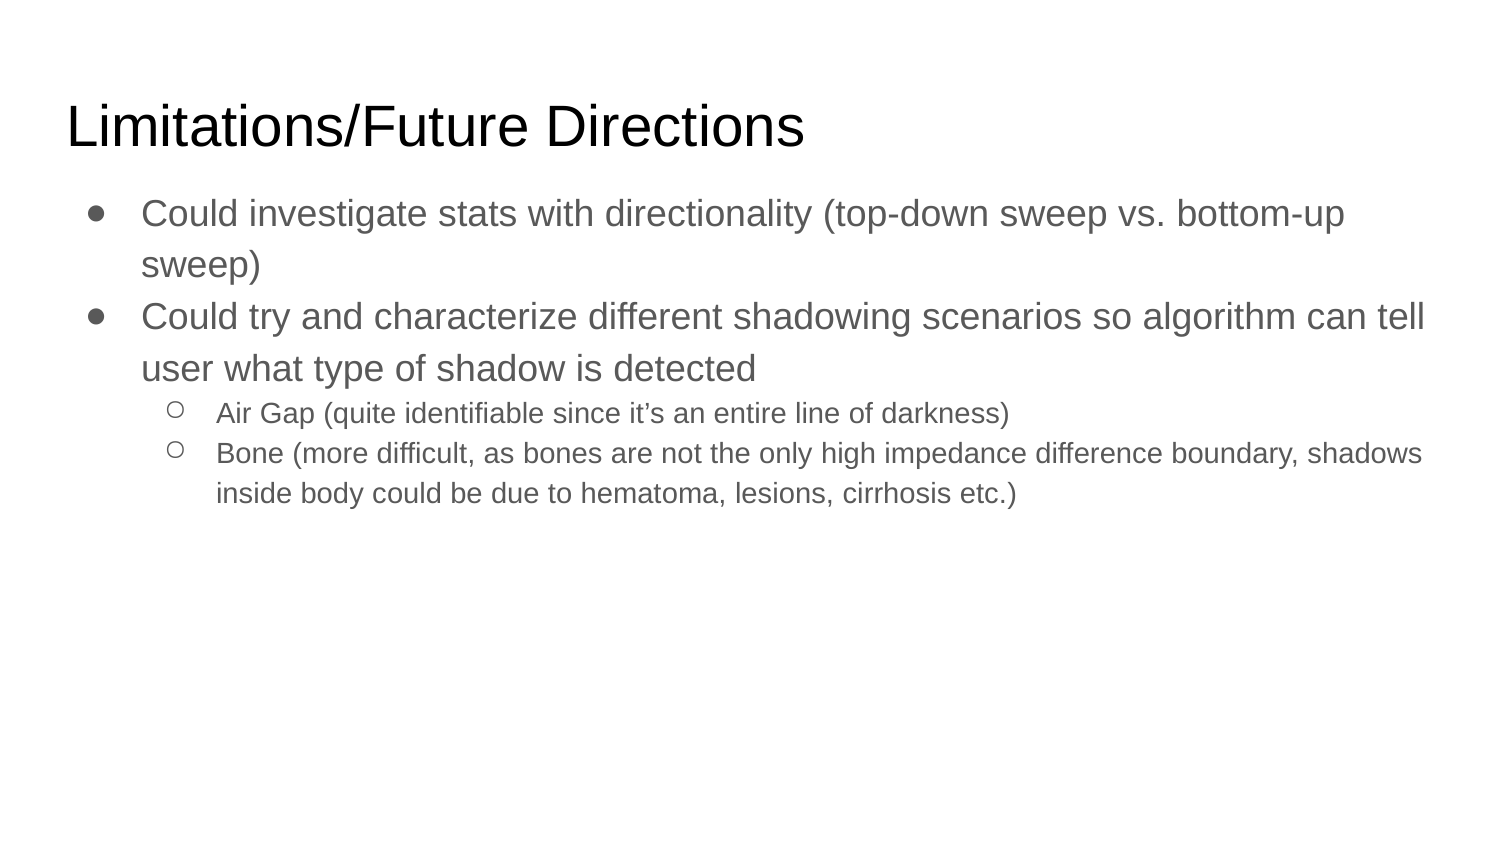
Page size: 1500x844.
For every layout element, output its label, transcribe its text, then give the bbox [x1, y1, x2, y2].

title Limitations/Future Directions [51, 72, 1449, 166]
list Could investigate stats with directionality (top-down sweep vs. bottom-up sweep) Could try and characterize different shadowing scenarios so algorithm can tell user what type of shadow is detected Air Gap (quite identifiable since it’s an entire line of darkness) Bone (more difficult, as bones are not the only high impedance difference boundary, shadows inside body could be due to hematoma, lesions, cirrhosis etc.) [51, 166, 1449, 500]
